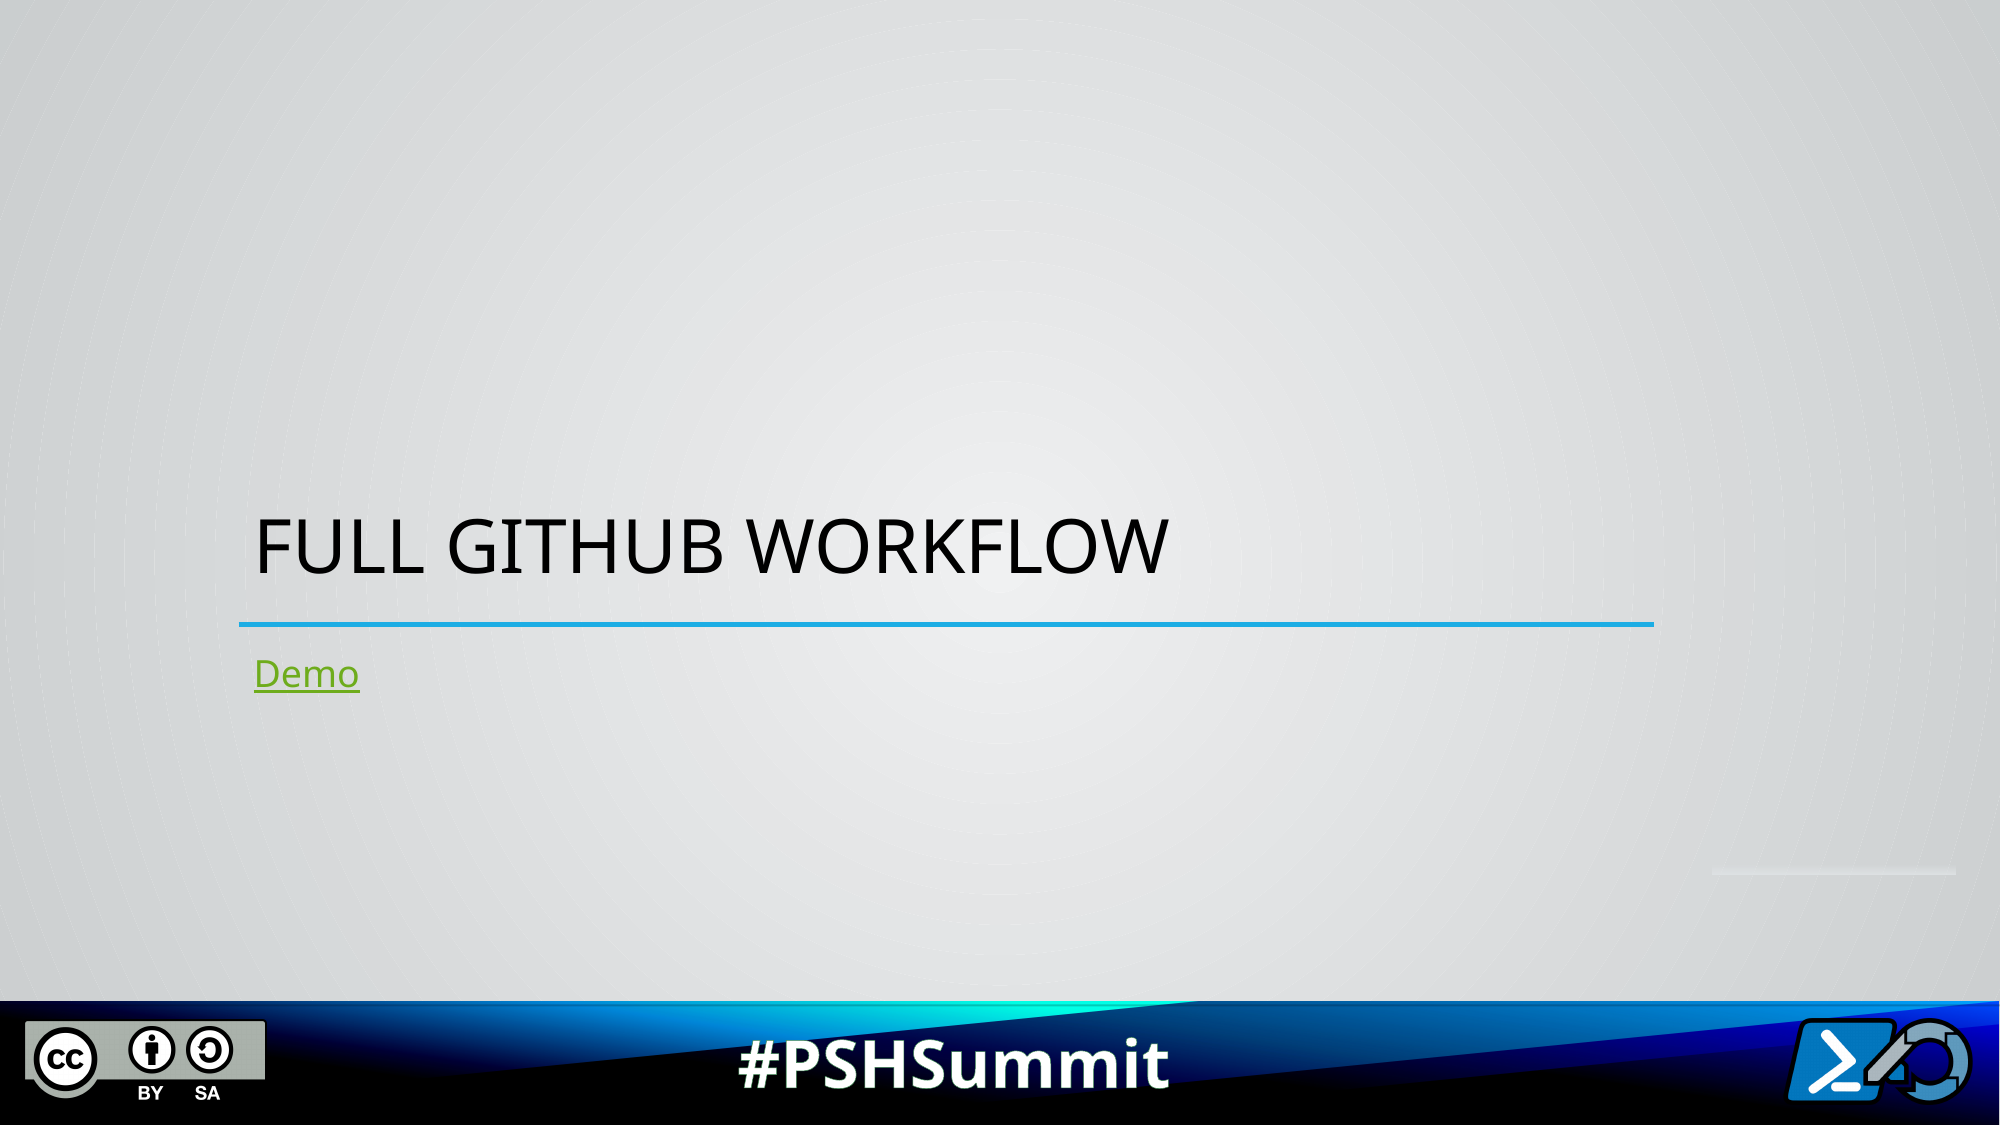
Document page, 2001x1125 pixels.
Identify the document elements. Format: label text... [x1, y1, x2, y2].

picture [0, 1001, 1999, 1125]
list Demo [238, 624, 1655, 791]
title Full GitHub workflow [238, 288, 1657, 598]
